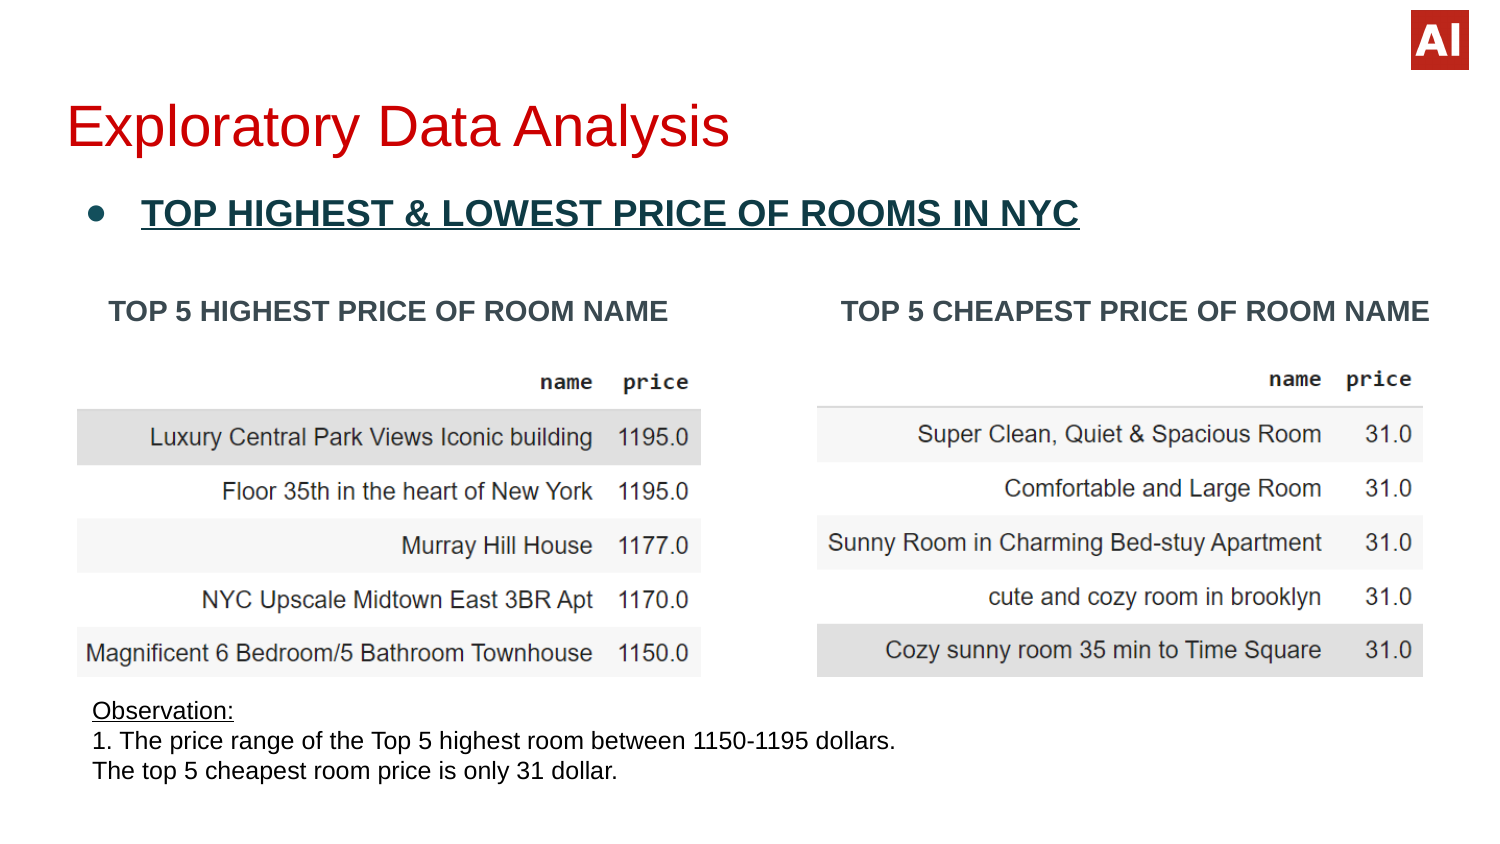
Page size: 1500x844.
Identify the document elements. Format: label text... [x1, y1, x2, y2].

picture [817, 359, 1423, 677]
list TOP HIGHEST & LOWEST PRICE OF ROOMS IN NYC [51, 166, 1449, 261]
picture [1411, 10, 1469, 70]
text_box Observation: 1. The price range of the Top 5 highest room between 1150-1195 dollars. The top 5 cheapest room price is only 31 dollar. [77, 686, 1156, 792]
text_box TOP 5 HIGHEST PRICE OF ROOM NAME [93, 285, 684, 335]
picture [77, 361, 701, 677]
text_box TOP 5 CHEAPEST PRICE OF ROOM NAME [826, 285, 1446, 335]
title Exploratory Data Analysis [51, 72, 1449, 166]
